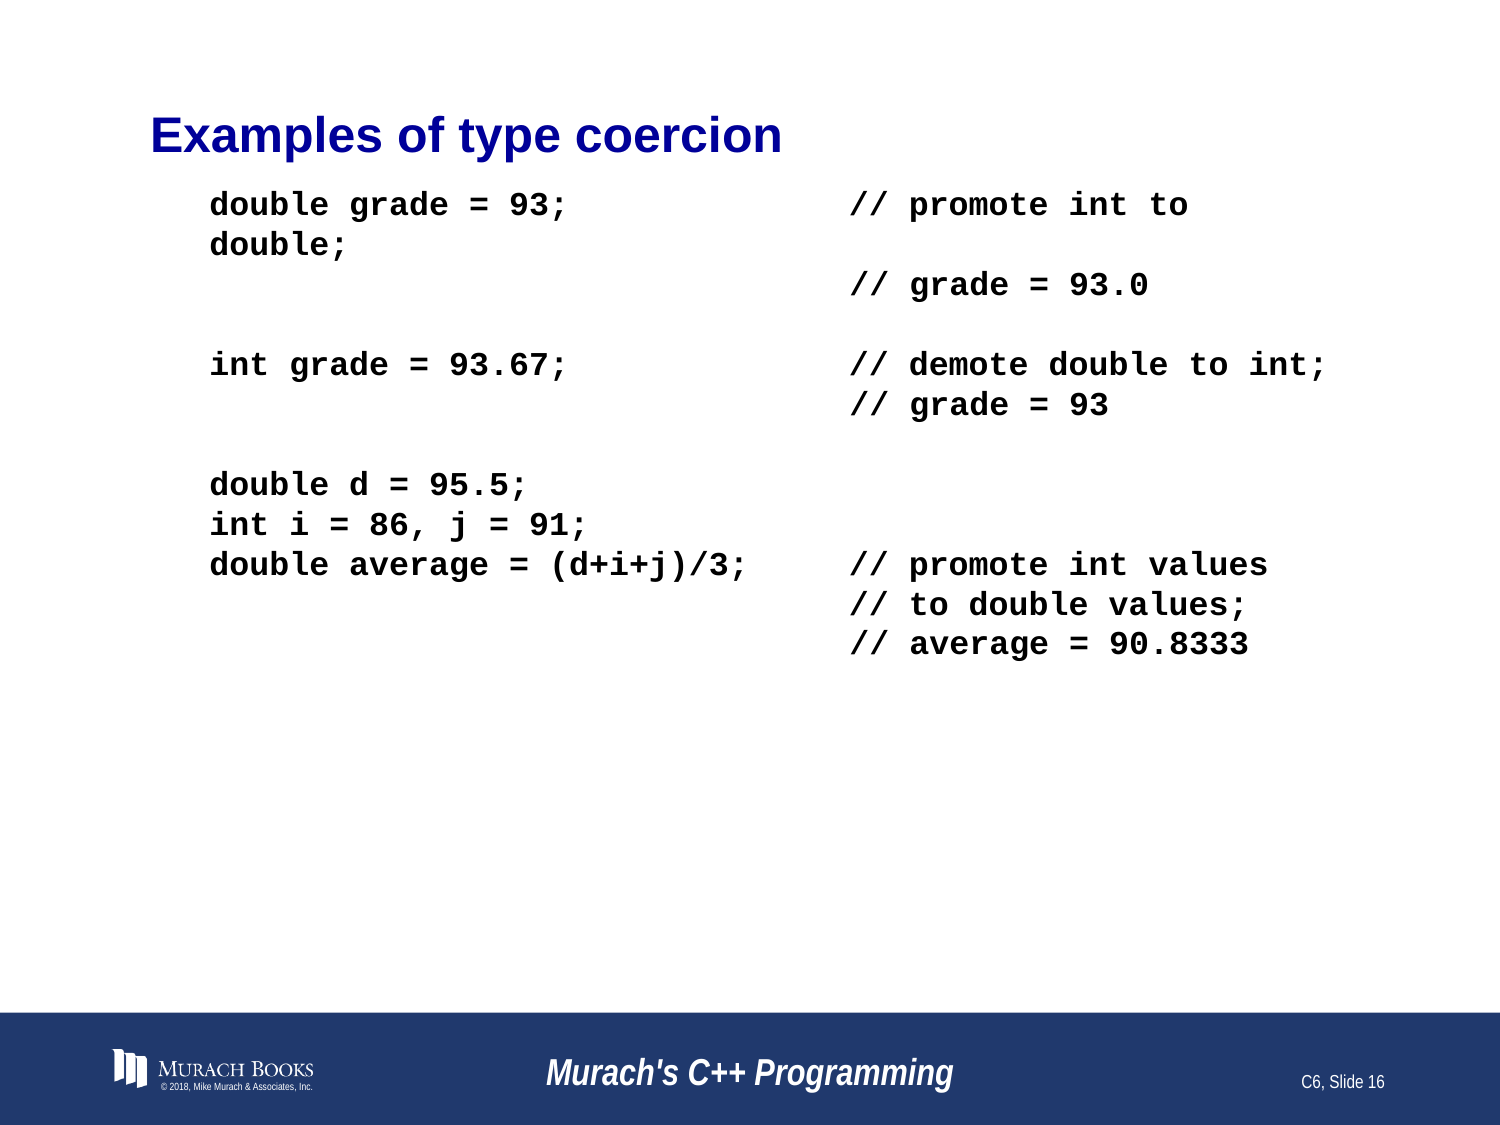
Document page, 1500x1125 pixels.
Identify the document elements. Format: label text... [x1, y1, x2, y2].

title Examples of type coercion [150, 102, 1350, 164]
slide_number Murach's C++ Programming [463, 1025, 1050, 1100]
list double grade = 93; // promote int to double; // grade = 93.0 int grade = 93.67; // demote double to int; // grade = 93 double d = 95.5; int i = 86, j = 91; double average = (d+i+j)/3; // promote int values // to double values; // average = 90.8333 [137, 174, 1350, 975]
footer © 2018, Mike Murach & Associates, Inc. [12, 1025, 463, 1100]
slide_number C6, Slide 16 [1087, 1025, 1400, 1100]
